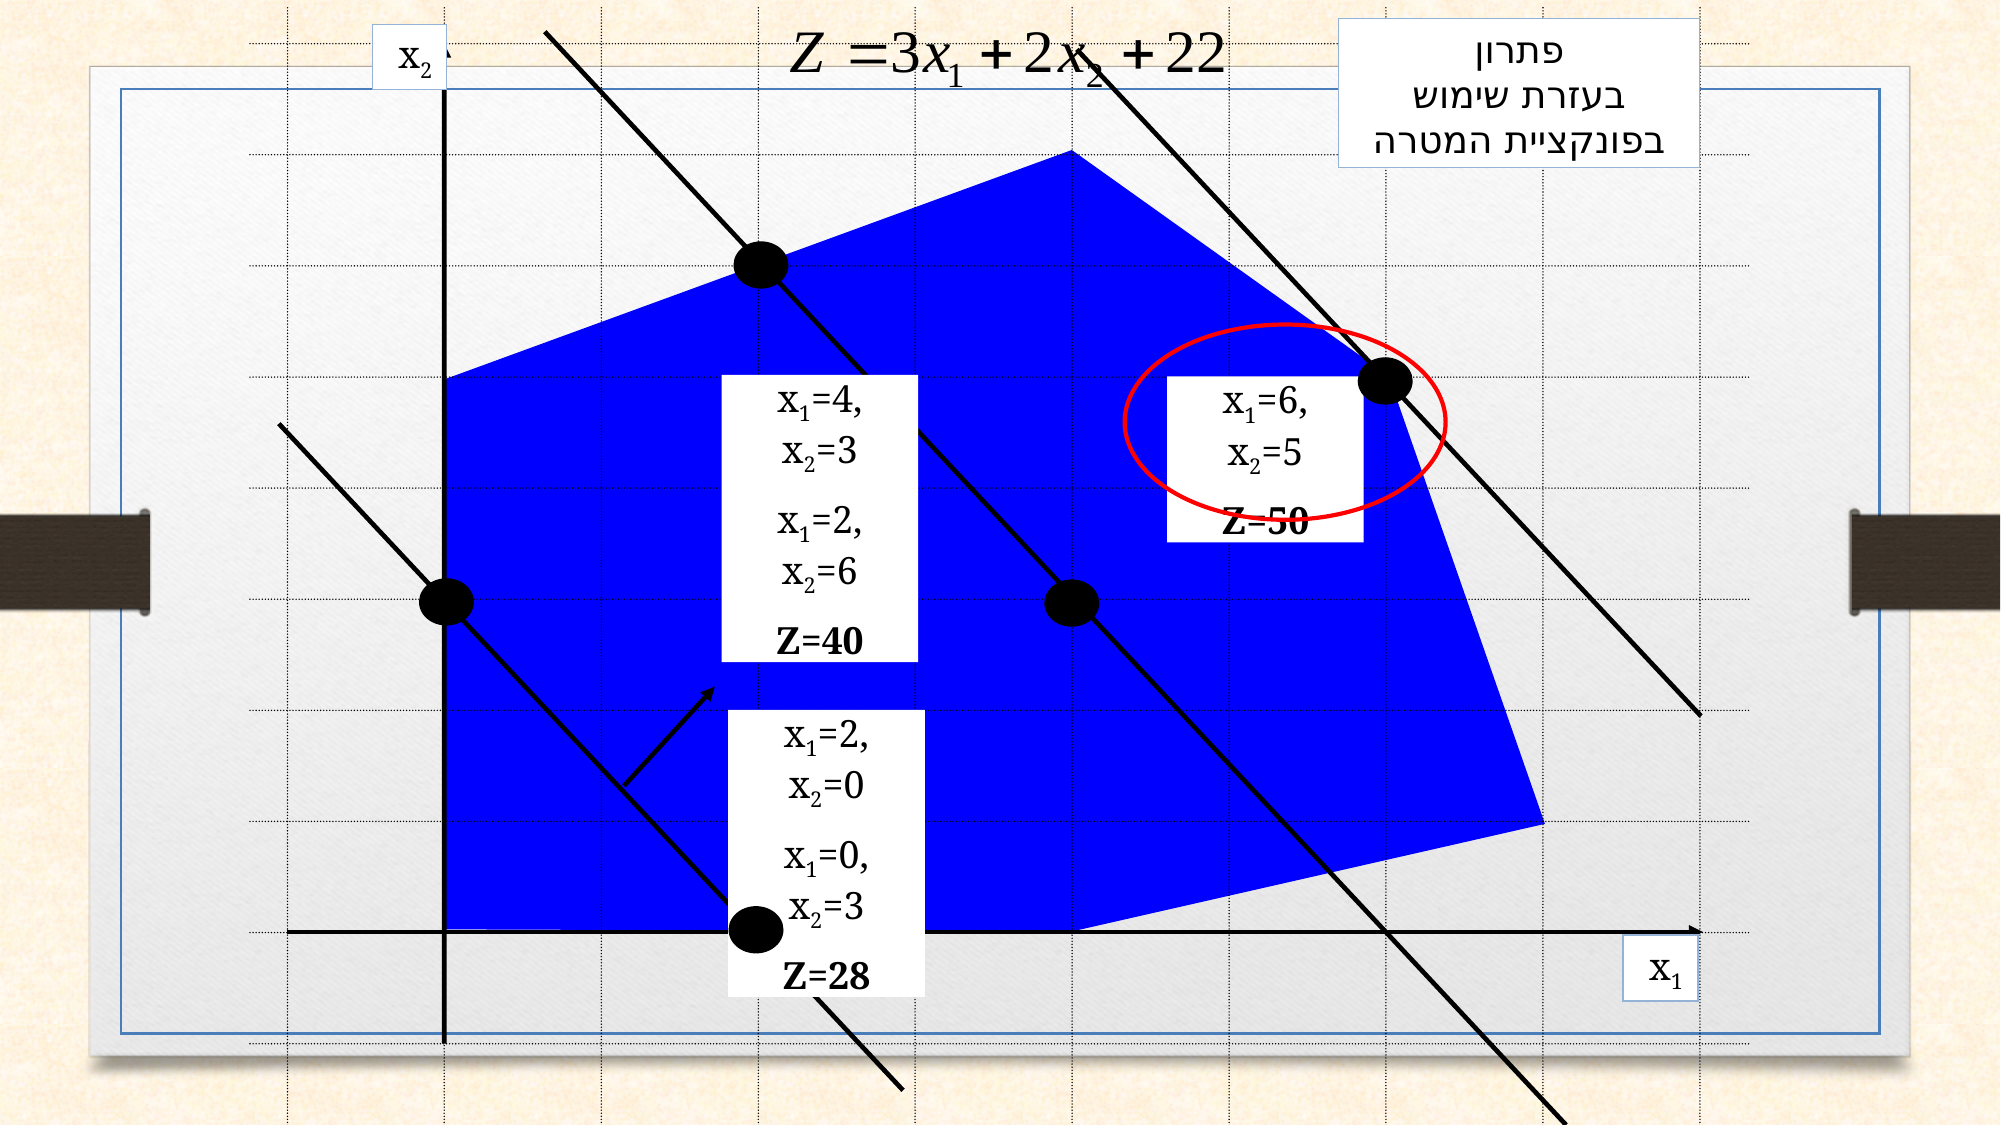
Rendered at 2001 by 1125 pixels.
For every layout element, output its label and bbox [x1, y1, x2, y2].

picture [0, 0, 2001, 1125]
text_box [249, 5, 1751, 1125]
picture [778, 12, 1236, 99]
